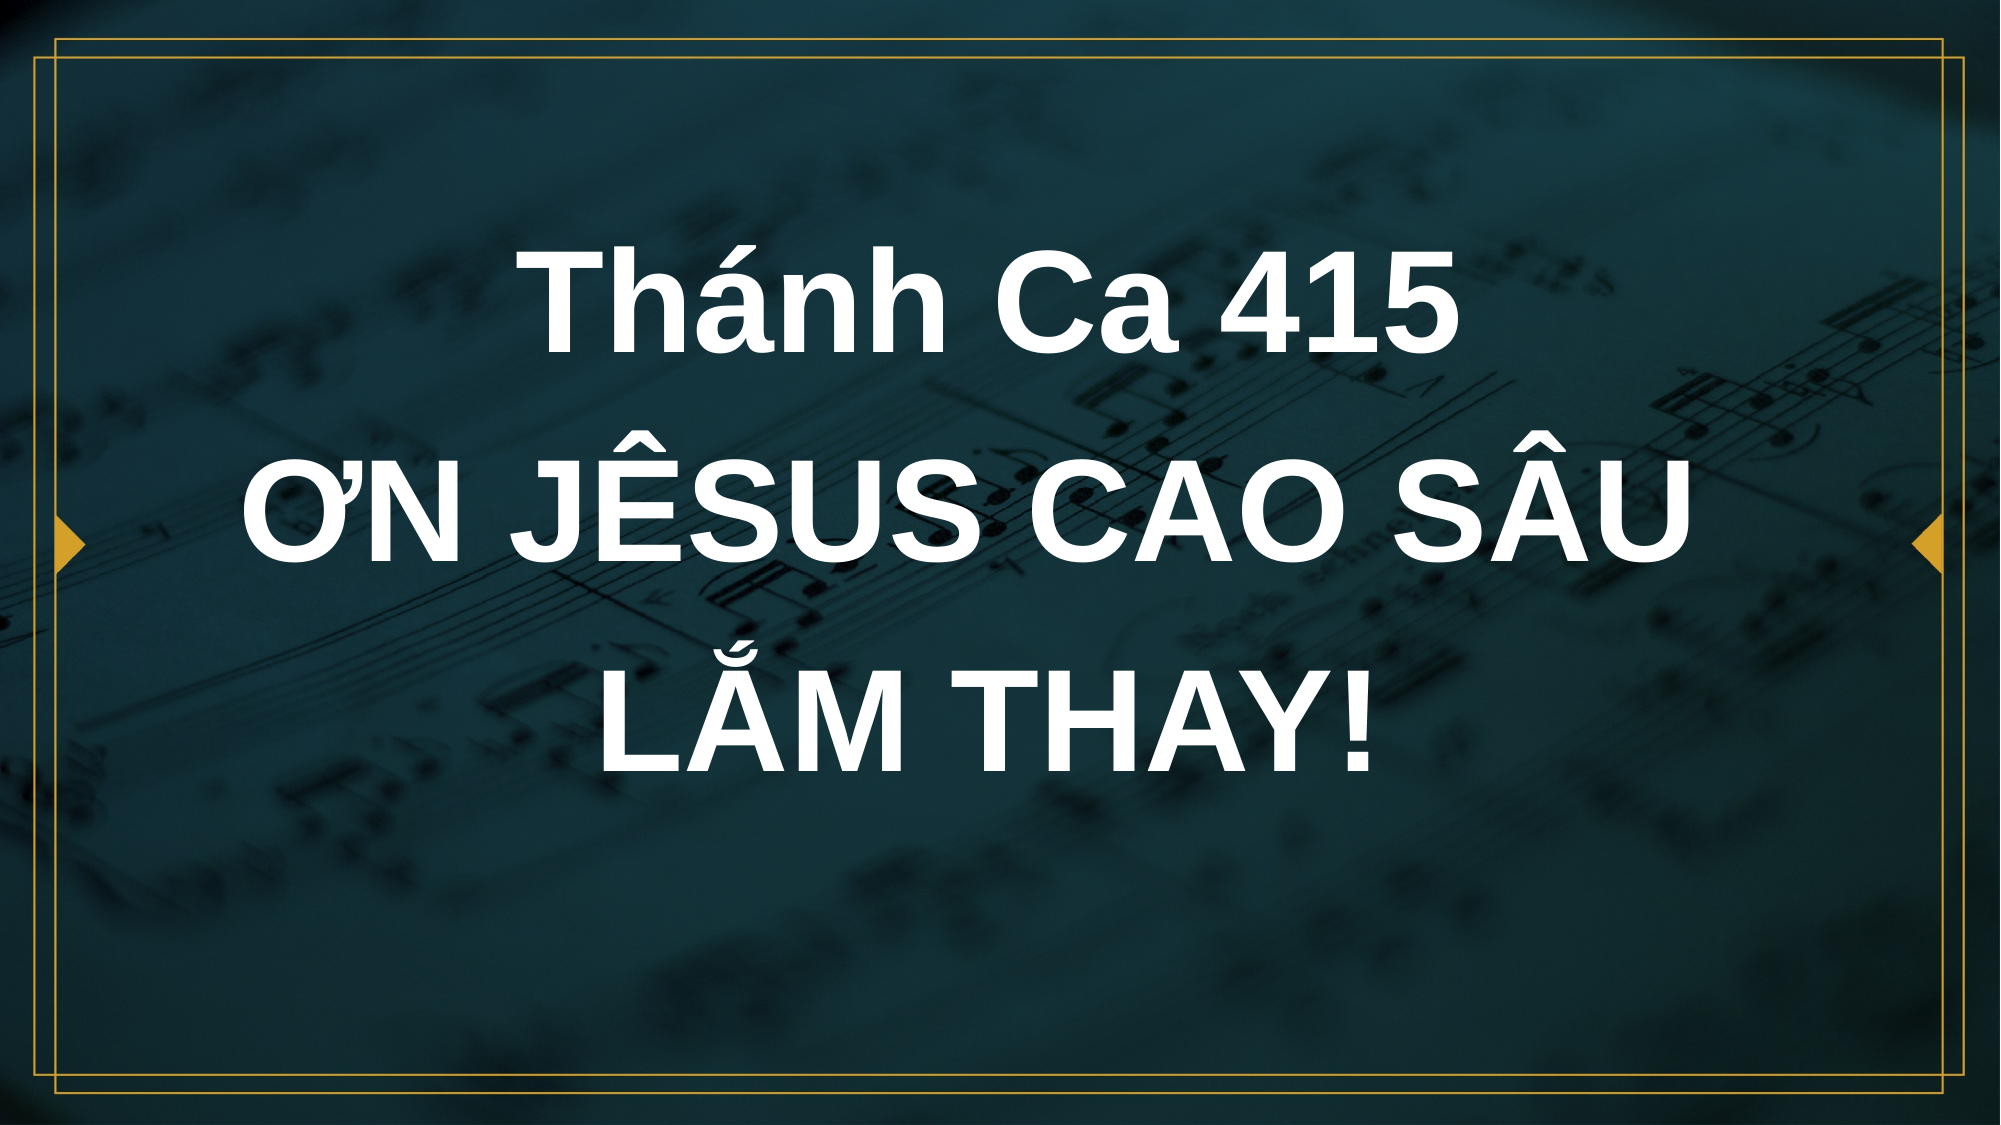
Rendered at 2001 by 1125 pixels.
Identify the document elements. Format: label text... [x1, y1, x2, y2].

picture [0, 0, 2000, 1125]
title Thánh Ca 415 ƠN JÊSUS CAO SÂU LẮM THAY! [103, 151, 1875, 821]
